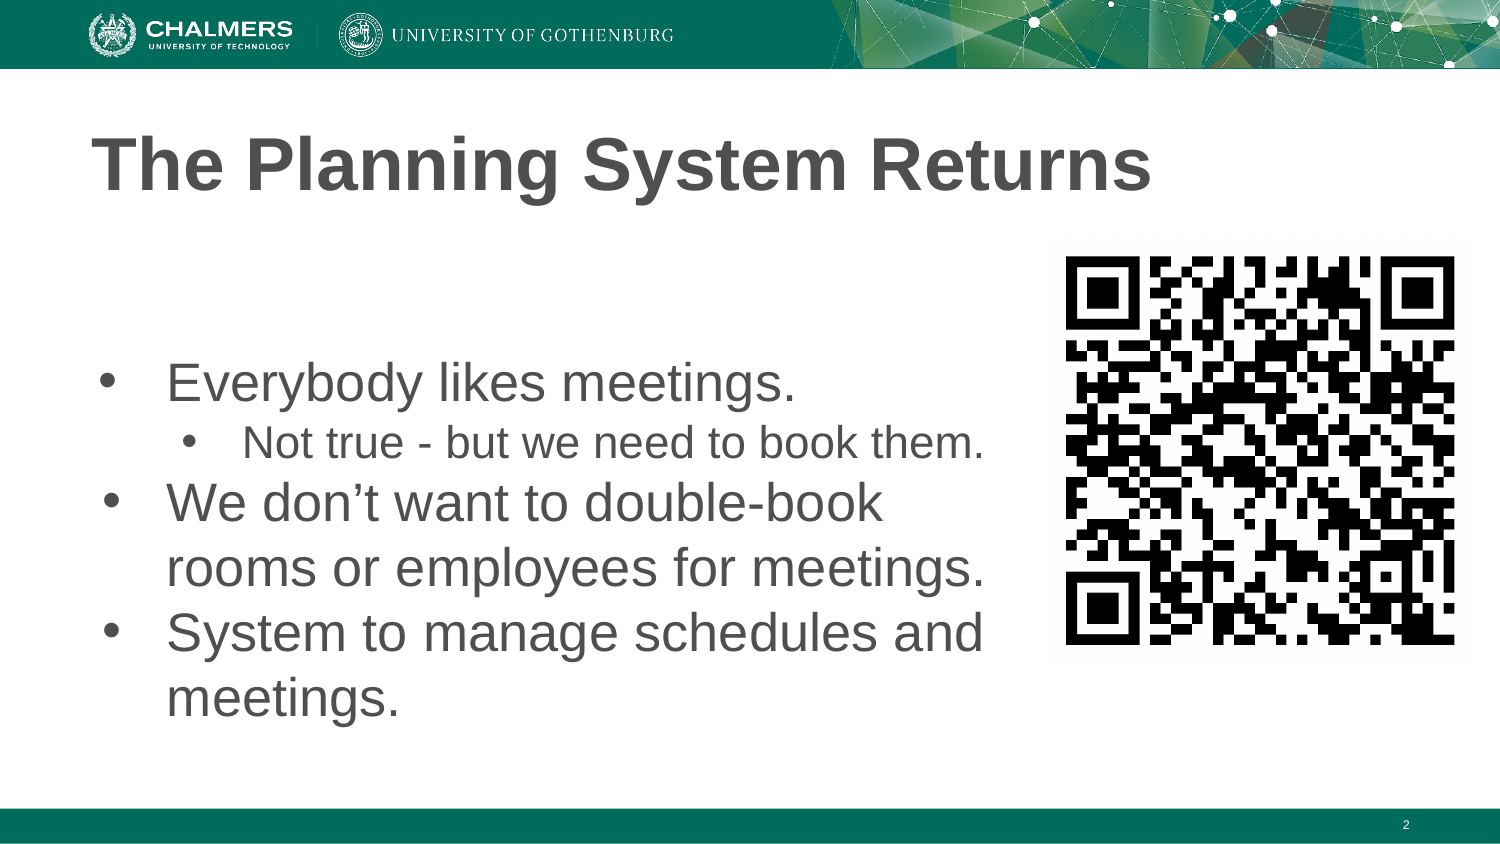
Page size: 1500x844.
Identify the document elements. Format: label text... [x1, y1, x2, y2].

picture [64, 0, 696, 85]
slide_number ‹#› [1074, 809, 1425, 844]
title The Planning System Returns [76, 100, 1425, 211]
picture [759, 0, 1500, 68]
list Everybody likes meetings. Not true - but we need to book them. We don’t want to double-book rooms or employees for meetings. System to manage schedules and meetings. [76, 210, 1021, 782]
picture [1045, 235, 1476, 666]
